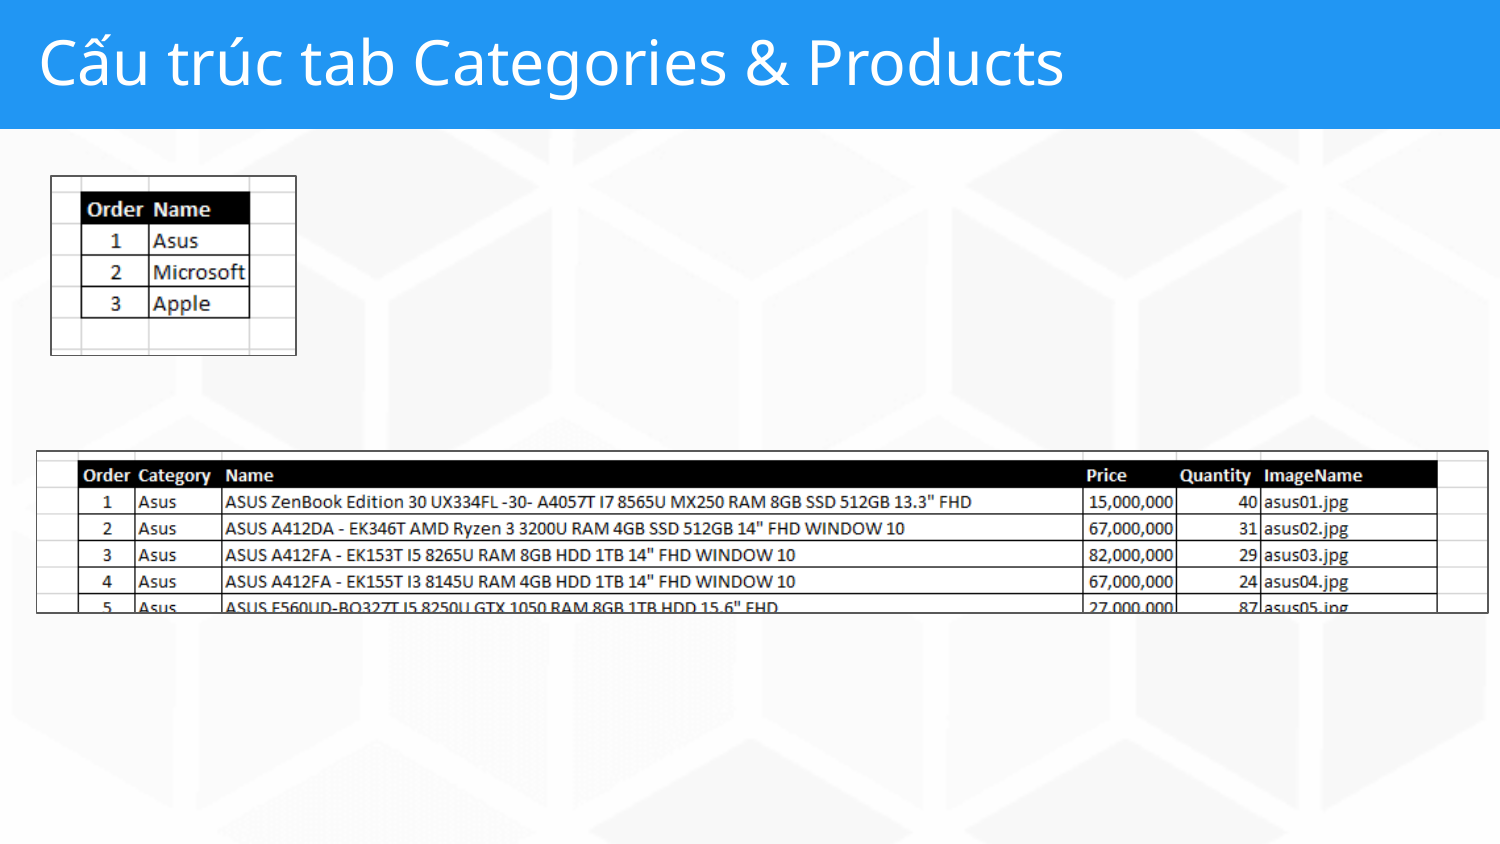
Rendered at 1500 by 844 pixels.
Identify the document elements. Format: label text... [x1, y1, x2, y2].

picture [0, 129, 1500, 844]
title Cấu trúc tab Categories & Products [23, 0, 1500, 122]
